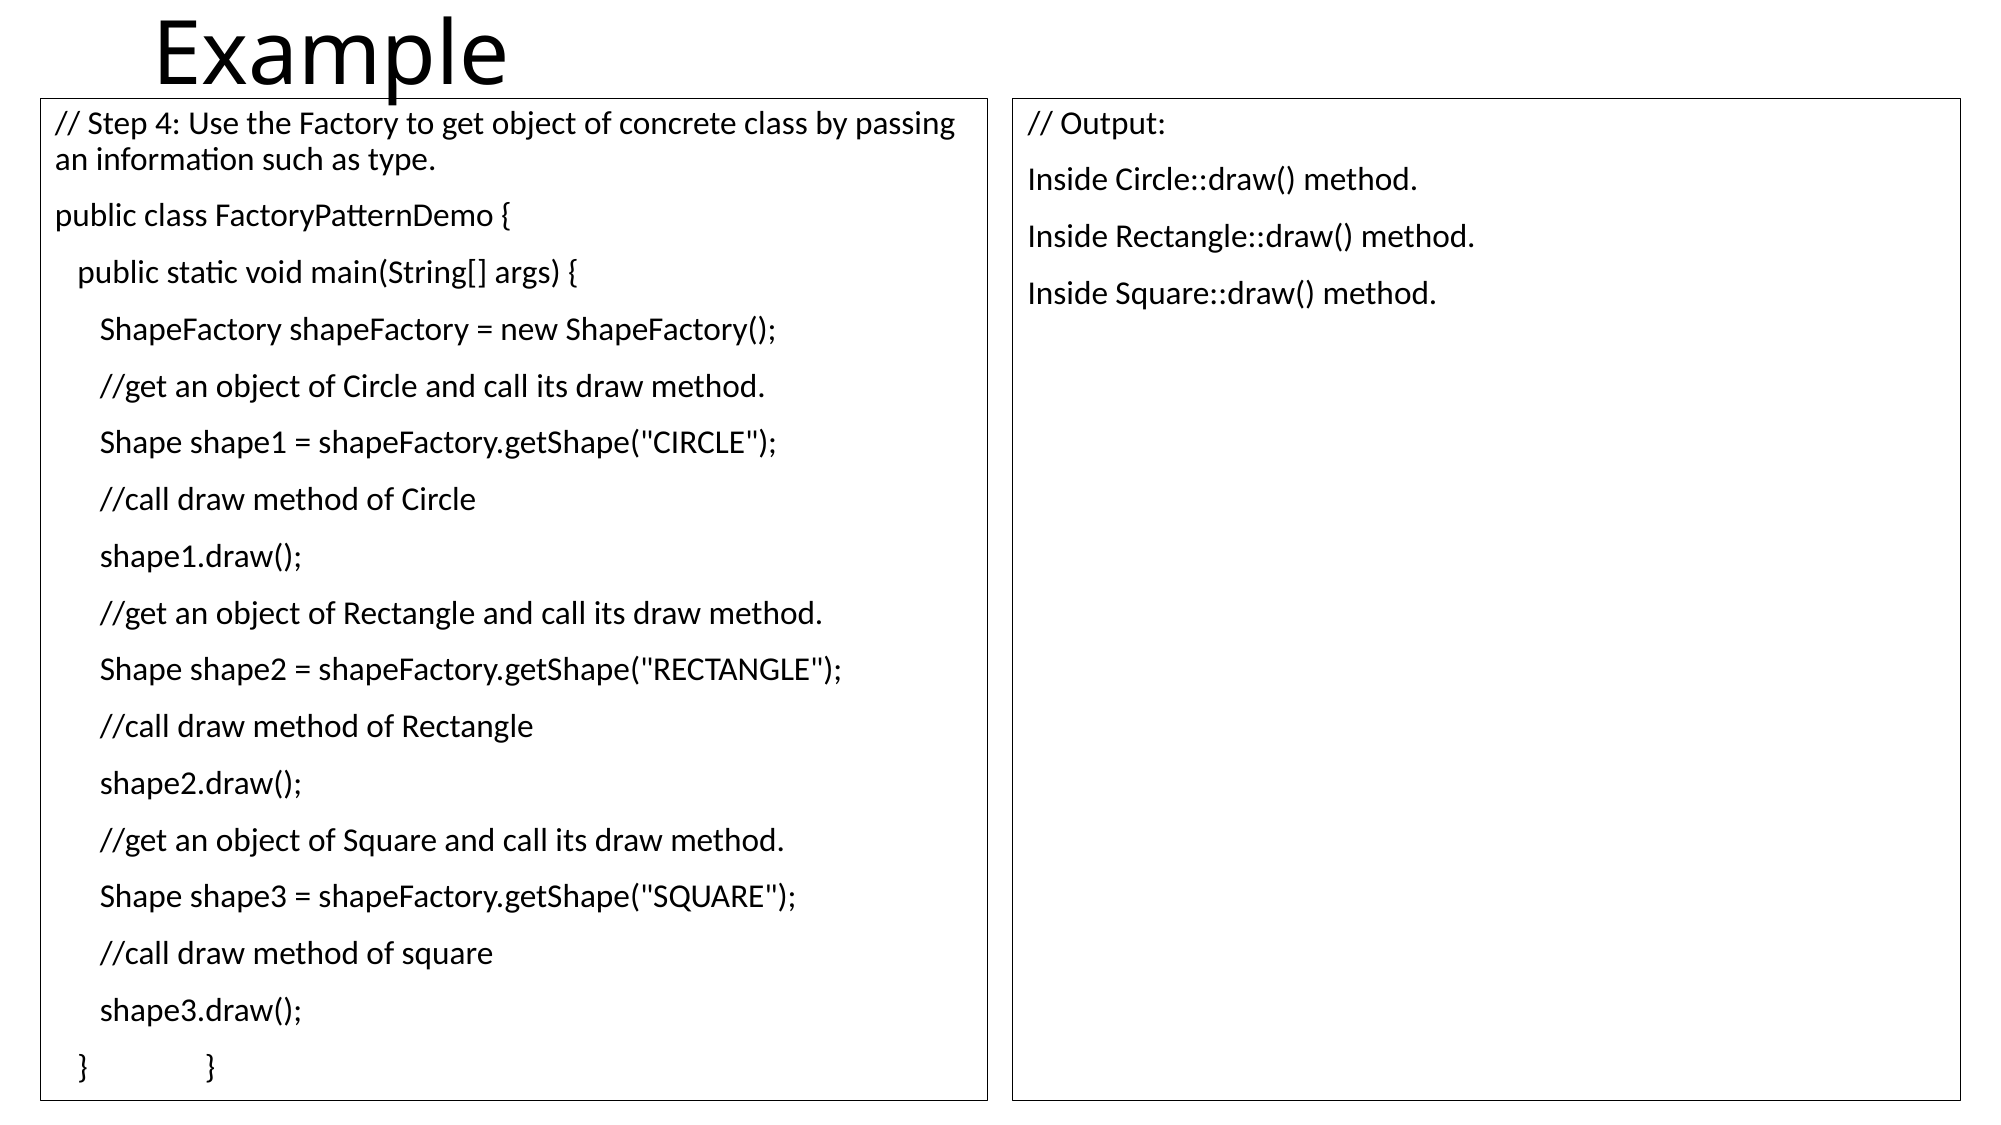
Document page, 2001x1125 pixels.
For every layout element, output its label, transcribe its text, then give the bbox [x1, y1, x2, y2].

title Example [137, 0, 1863, 112]
list // Output: Inside Circle::draw() method. Inside Rectangle::draw() method. Inside Square::draw() method. [1012, 97, 1961, 1101]
list // Step 4: Use the Factory to get object of concrete class by passing an information such as type. public class FactoryPatternDemo { public static void main(String[] args) { ShapeFactory shapeFactory = new ShapeFactory(); //get an object of Circle and call its draw method. Shape shape1 = shapeFactory.getShape("CIRCLE"); //call draw method of Circle shape1.draw(); //get an object of Rectangle and call its draw method. Shape shape2 = shapeFactory.getShape("RECTANGLE"); //call draw method of Rectangle shape2.draw(); //get an object of Square and call its draw method. Shape shape3 = shapeFactory.getShape("SQUARE"); //call draw method of square shape3.draw(); } } [39, 97, 988, 1101]
